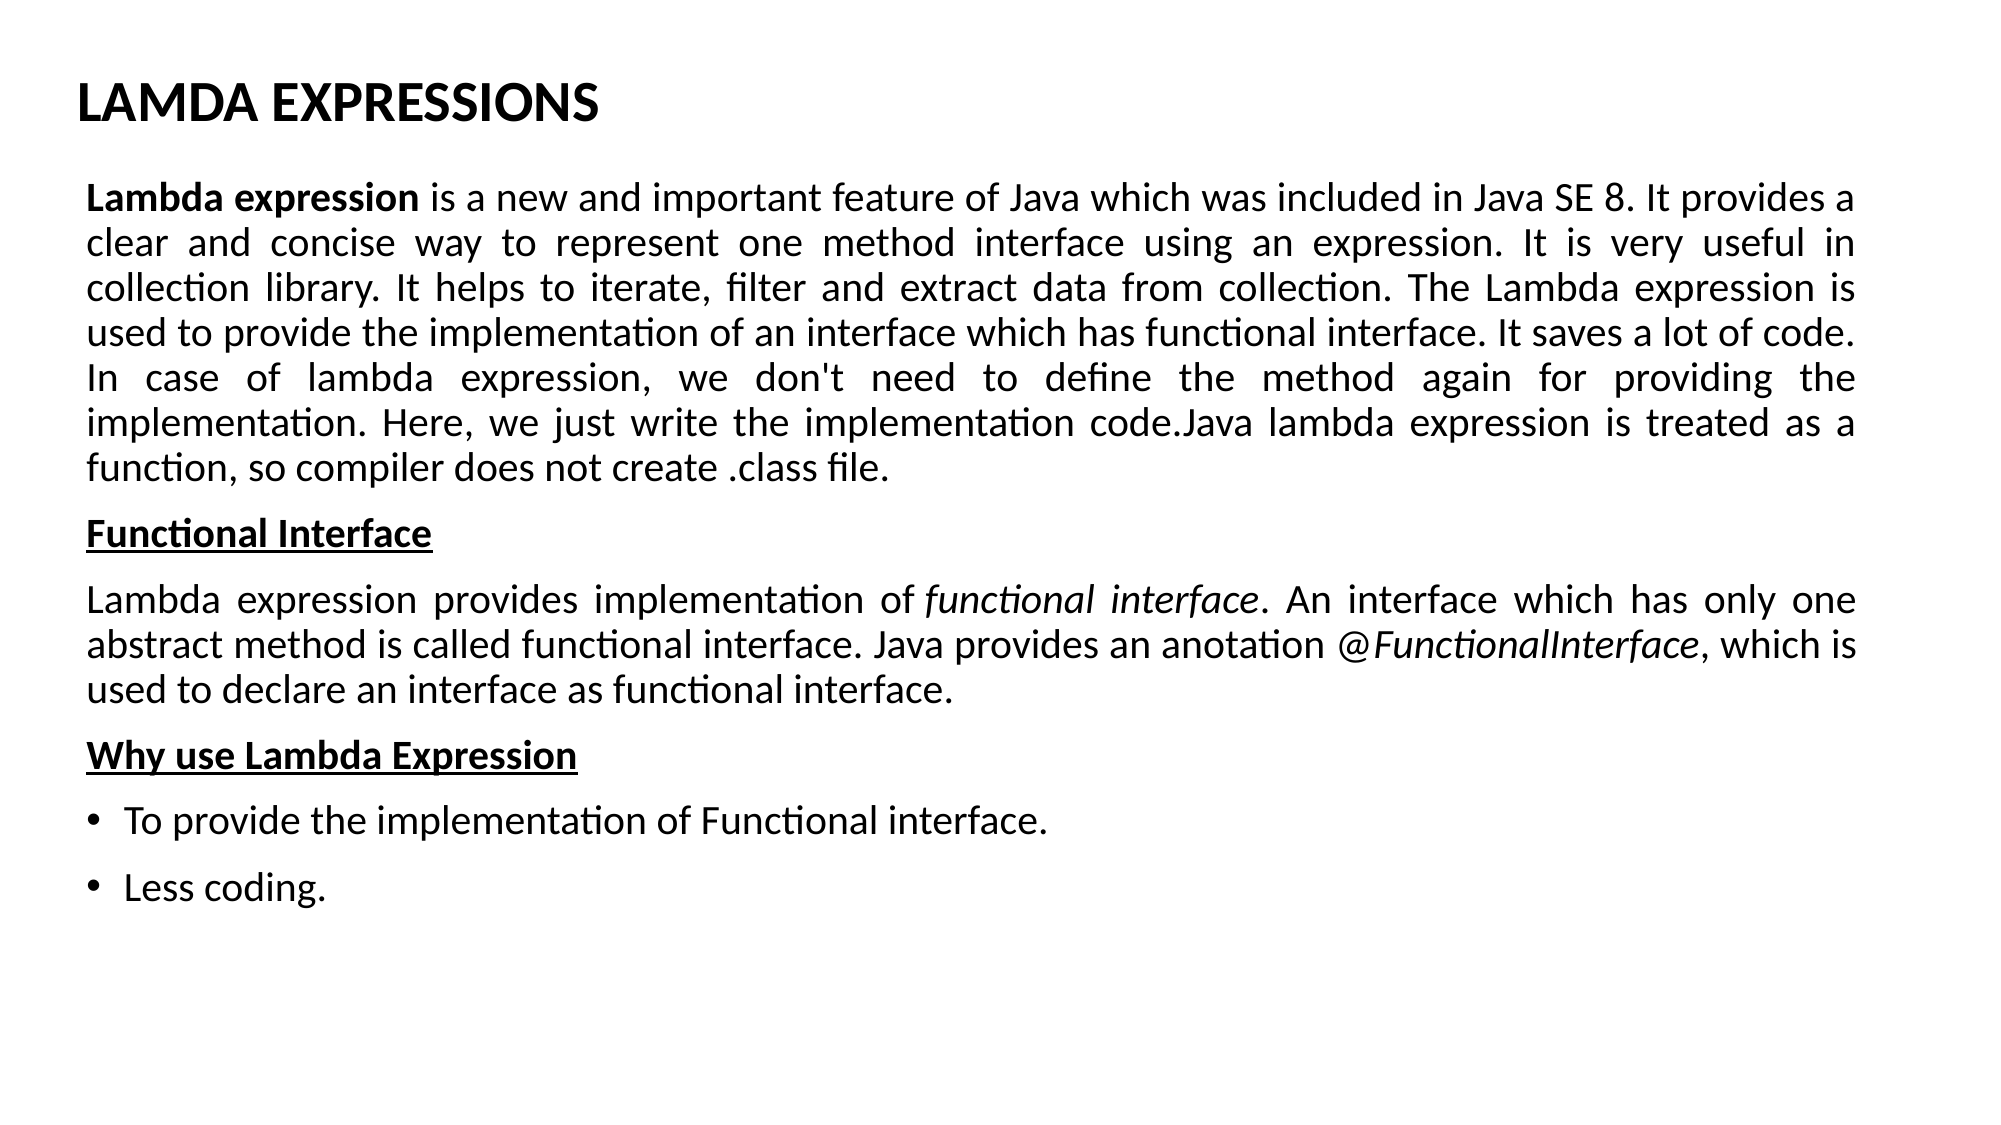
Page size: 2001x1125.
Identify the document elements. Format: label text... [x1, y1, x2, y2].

title LAMDA EXPRESSIONS [62, 59, 1863, 146]
list Lambda expression is a new and important feature of Java which was included in Java SE 8. It provides a clear and concise way to represent one method interface using an expression. It is very useful in collection library. It helps to iterate, filter and extract data from collection. The Lambda expression is used to provide the implementation of an interface which has functional interface. It saves a lot of code. In case of lambda expression, we don't need to define the method again for providing the implementation. Here, we just write the implementation code.Java lambda expression is treated as a function, so compiler does not create .class file. Functional Interface Lambda expression provides implementation of functional interface. An interface which has only one abstract method is called functional interface. Java provides an anotation @FunctionalInterface, which is used to declare an interface as functional interface. Why use Lambda Expression To provide the implementation of Functional interface. Less coding. [71, 167, 1872, 1028]
